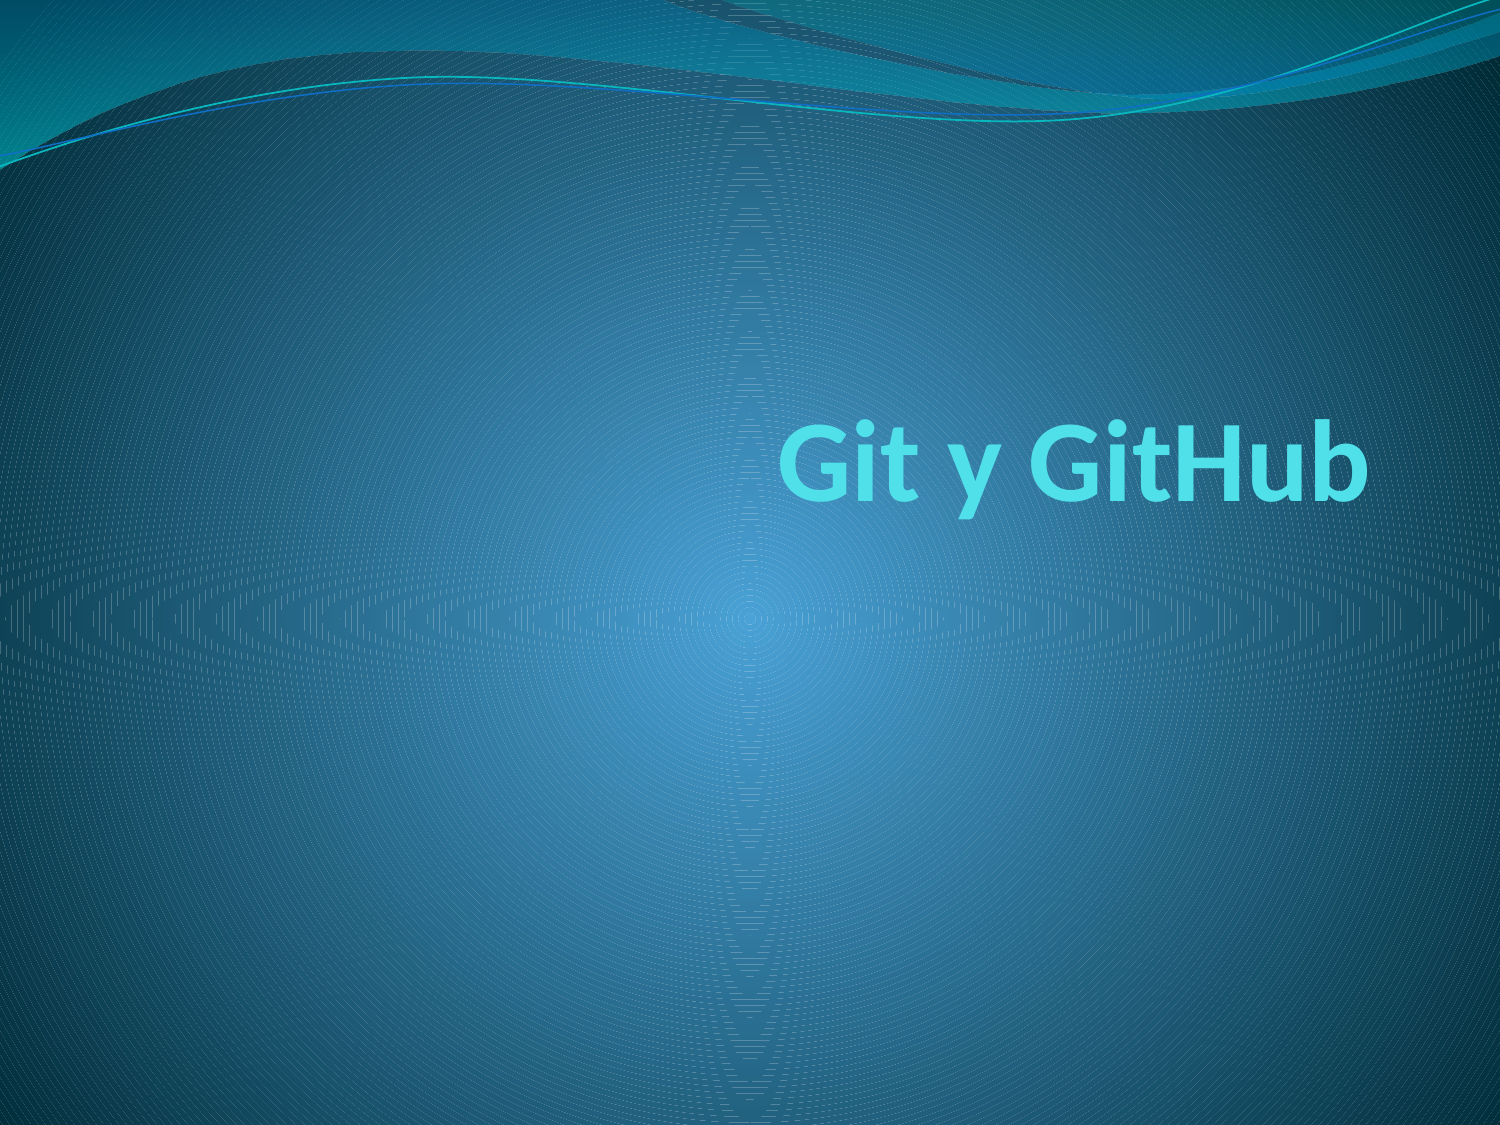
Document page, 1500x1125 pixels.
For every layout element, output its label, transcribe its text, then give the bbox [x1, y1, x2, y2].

title Git y GitHub [87, 224, 1376, 525]
